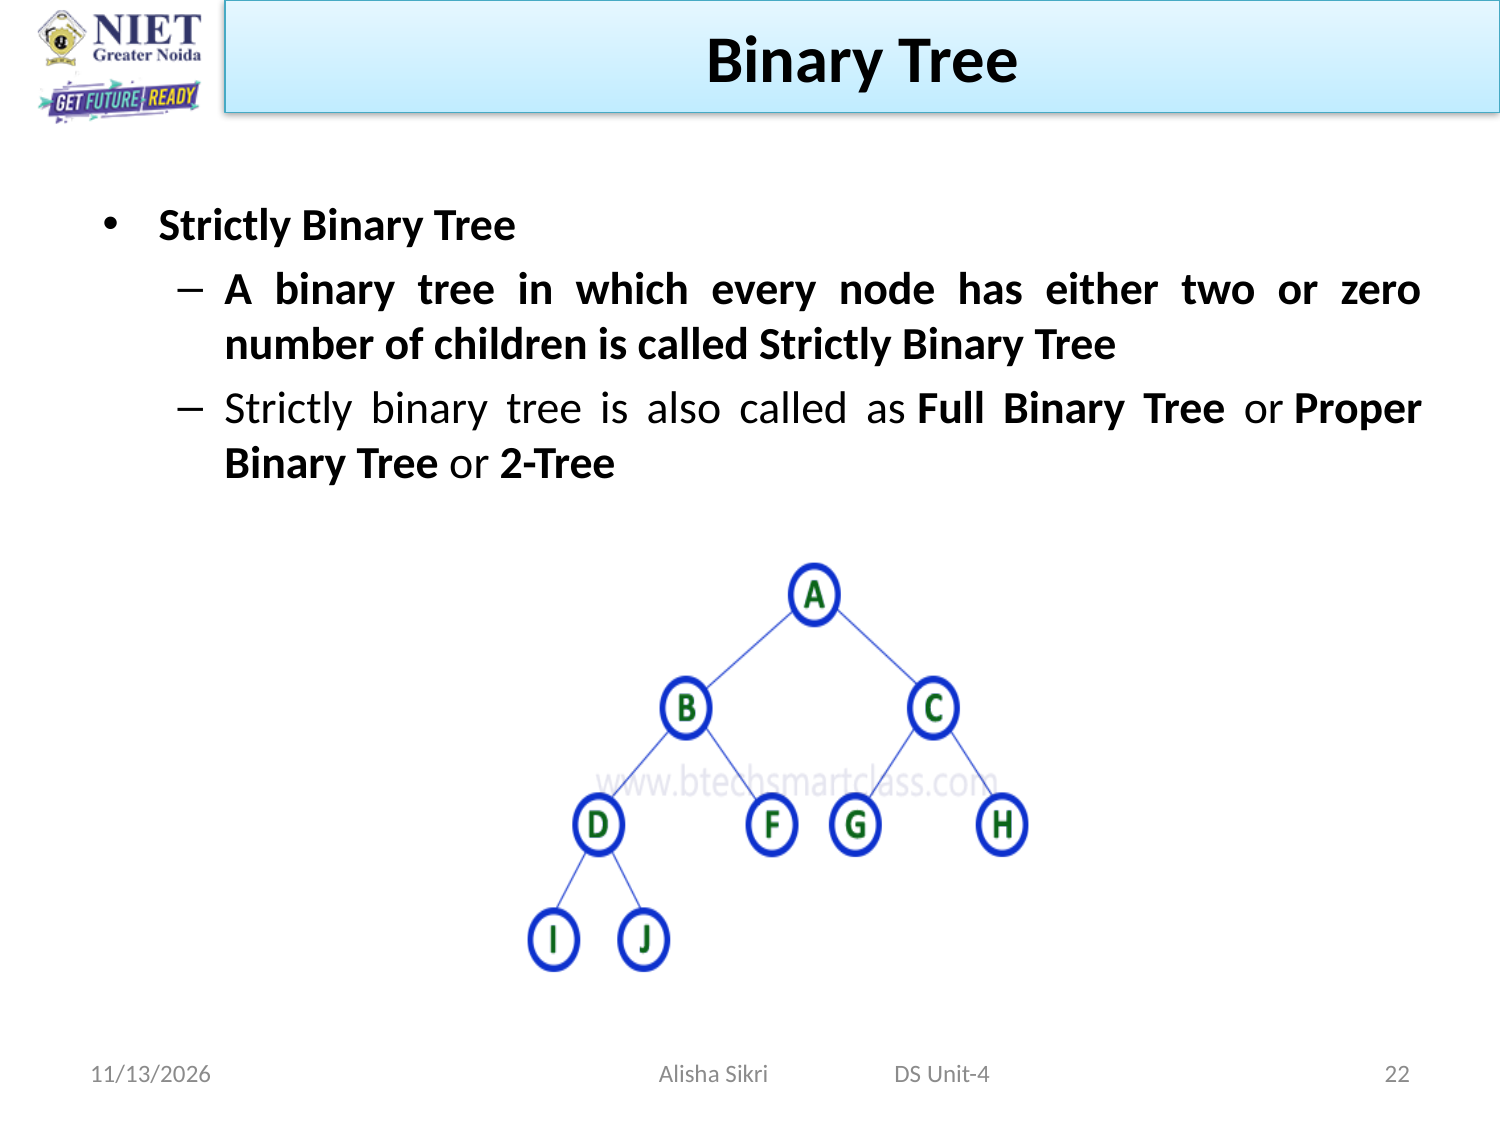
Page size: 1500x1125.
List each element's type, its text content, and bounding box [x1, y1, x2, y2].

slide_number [75, 1042, 412, 1103]
footer Alisha Sikri DS Unit-4 [412, 1042, 1074, 1103]
slide_number 22 [1074, 1042, 1425, 1103]
text_box Binary Tree [238, 0, 1500, 113]
picture [0, 0, 238, 135]
picture [337, 526, 1263, 1013]
list Strictly Binary Tree A binary tree in which every node has either two or zero number of children is called Strictly Binary Tree Strictly binary tree is also called as Full Binary Tree or Proper Binary Tree or 2-Tree [87, 187, 1438, 988]
